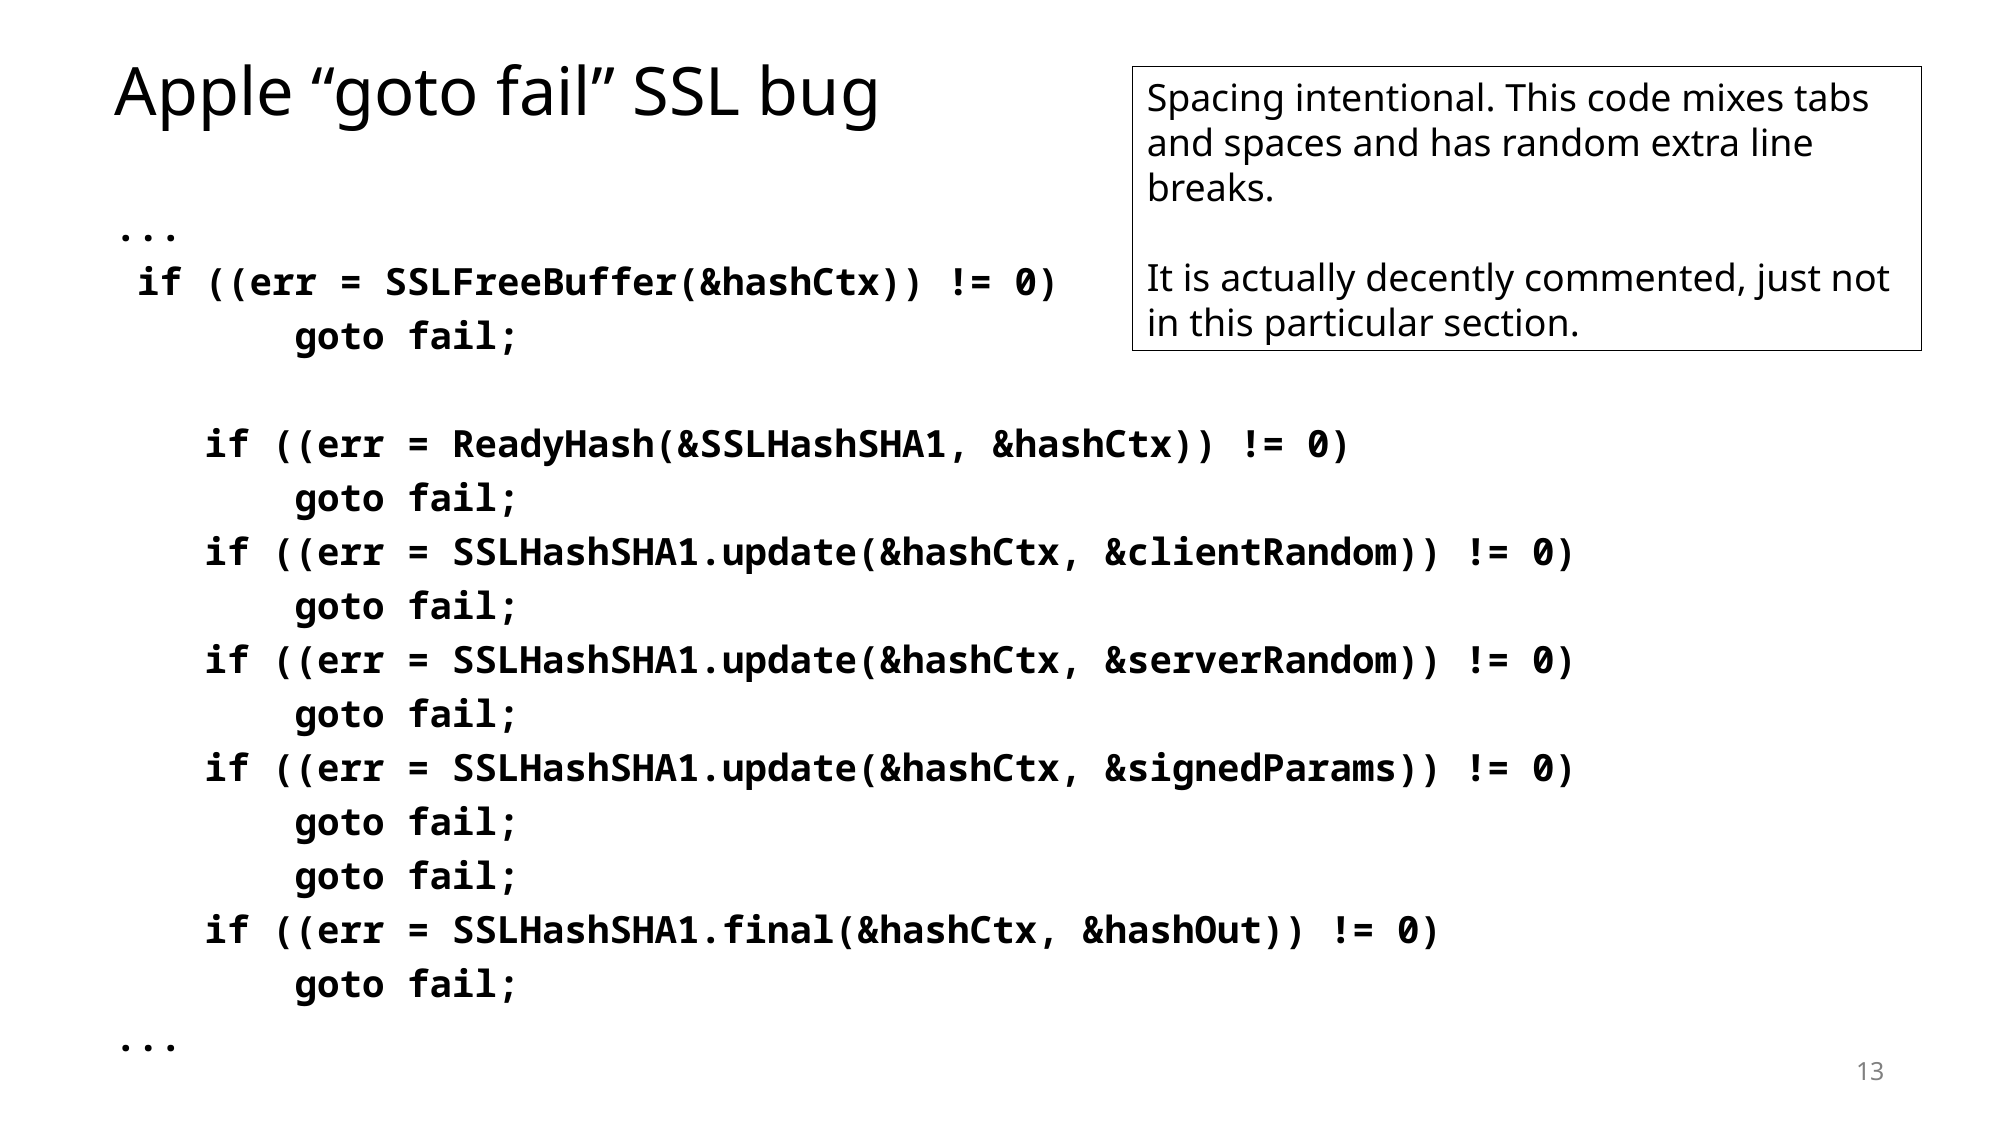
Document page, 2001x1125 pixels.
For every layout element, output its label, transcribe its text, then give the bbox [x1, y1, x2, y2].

text_box Spacing intentional. This code mixes tabs and spaces and has random extra line breaks. It is actually decently commented, just not in this particular section. [1132, 66, 1922, 351]
list ... if ((err = SSLFreeBuffer(&hashCtx)) != 0) goto fail; if ((err = ReadyHash(&SSLHashSHA1, &hashCtx)) != 0) goto fail; if ((err = SSLHashSHA1.update(&hashCtx, &clientRandom)) != 0) goto fail; if ((err = SSLHashSHA1.update(&hashCtx, &serverRandom)) != 0) goto fail; if ((err = SSLHashSHA1.update(&hashCtx, &signedParams)) != 0) goto fail; goto fail; if ((err = SSLHashSHA1.final(&hashCtx, &hashOut)) != 0) goto fail; ... [99, 187, 1900, 1013]
slide_number 13 [1749, 1042, 1900, 1103]
title Apple “goto fail” SSL bug [99, 37, 1900, 150]
